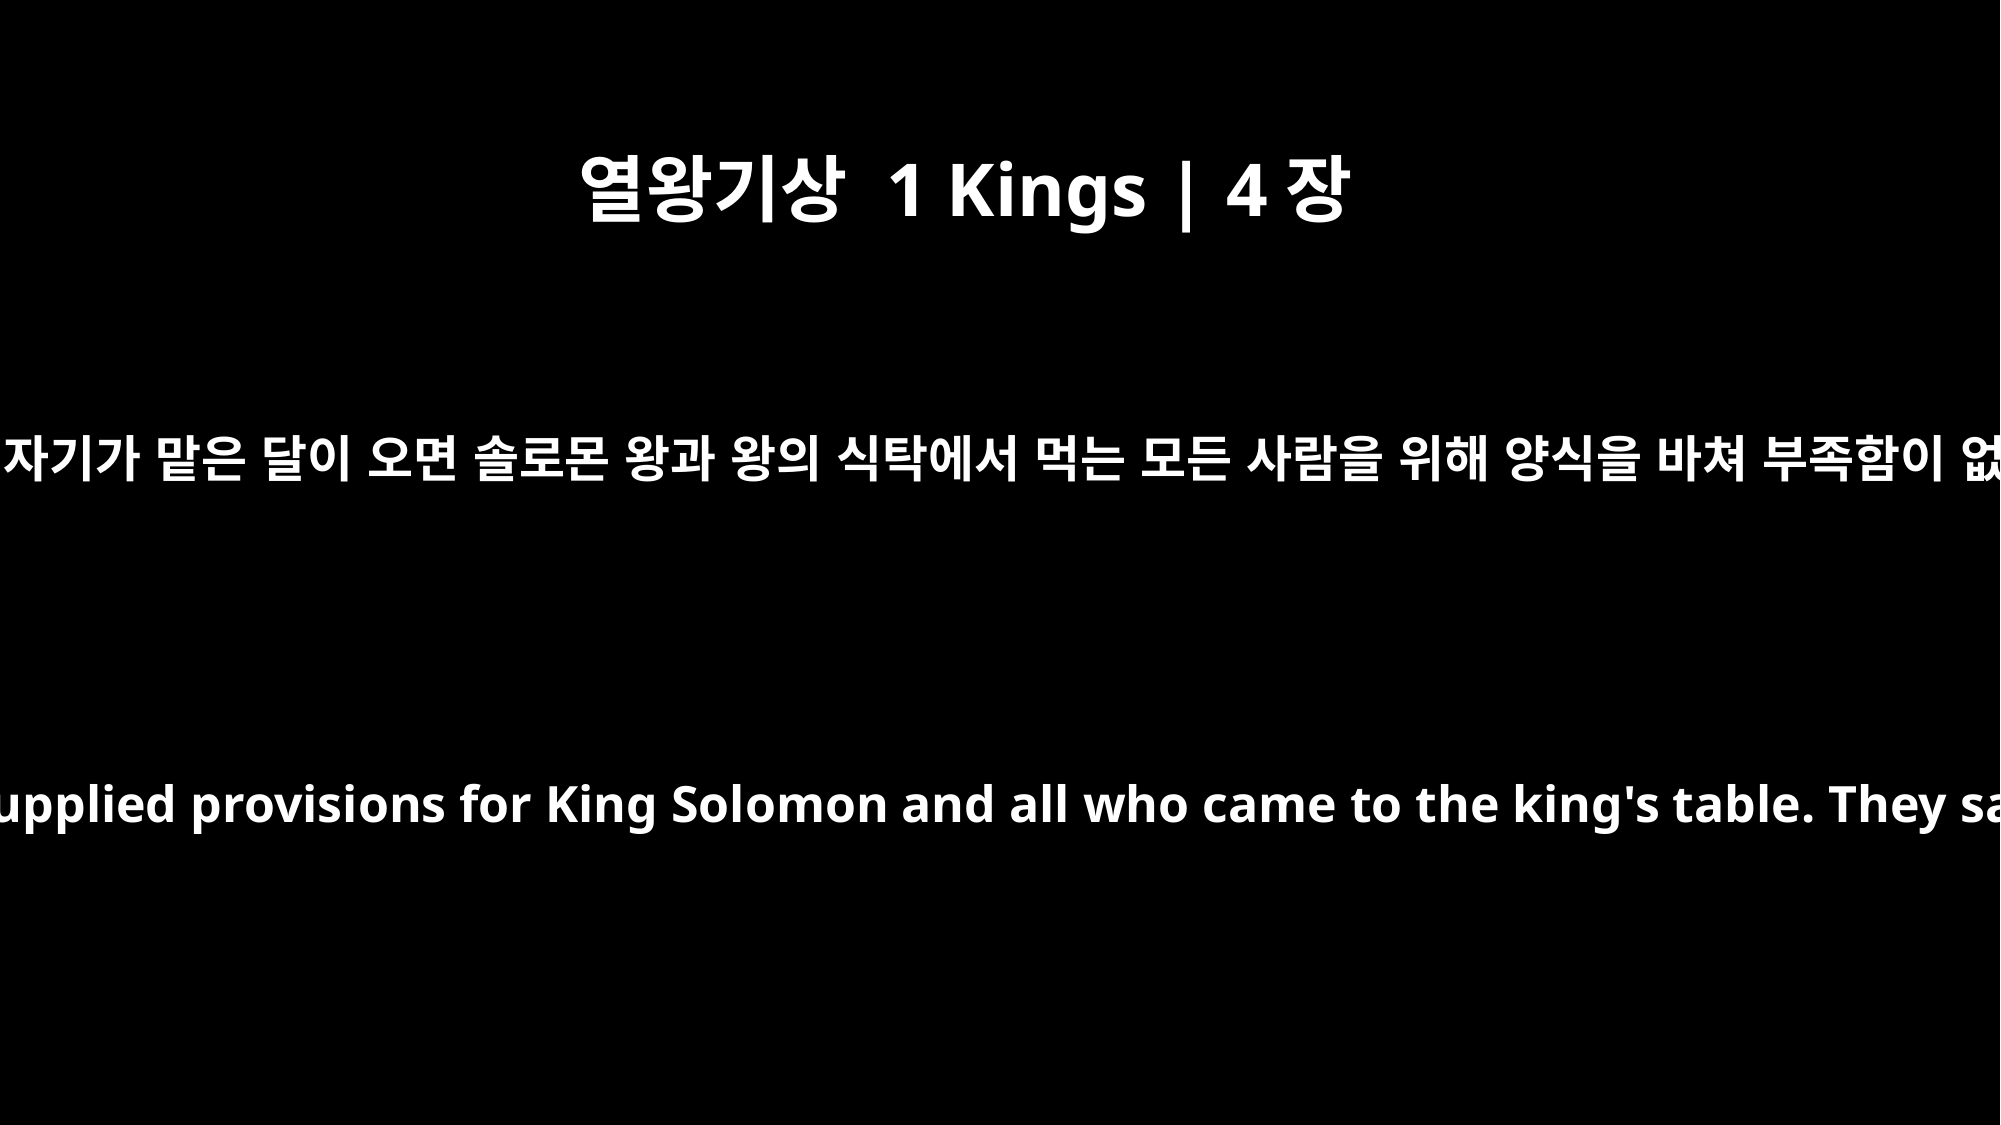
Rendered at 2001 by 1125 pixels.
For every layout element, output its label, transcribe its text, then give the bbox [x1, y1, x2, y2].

text_box The district officers, each in his month, supplied provisions for King Solomon and all who came to the king's table. They saw to it that nothing was lacking. [0, 764, 2000, 840]
text_box 27 지방 장관들은 각자 자기가 맡은 달이 오면 솔로몬 왕과 왕의 식탁에서 먹는 모든 사람을 위해 양식을 바쳐 부족함이 없도록 했습니다. [0, 359, 2000, 495]
text_box 열왕기상 1 Kings | 4장 [564, 136, 1368, 239]
